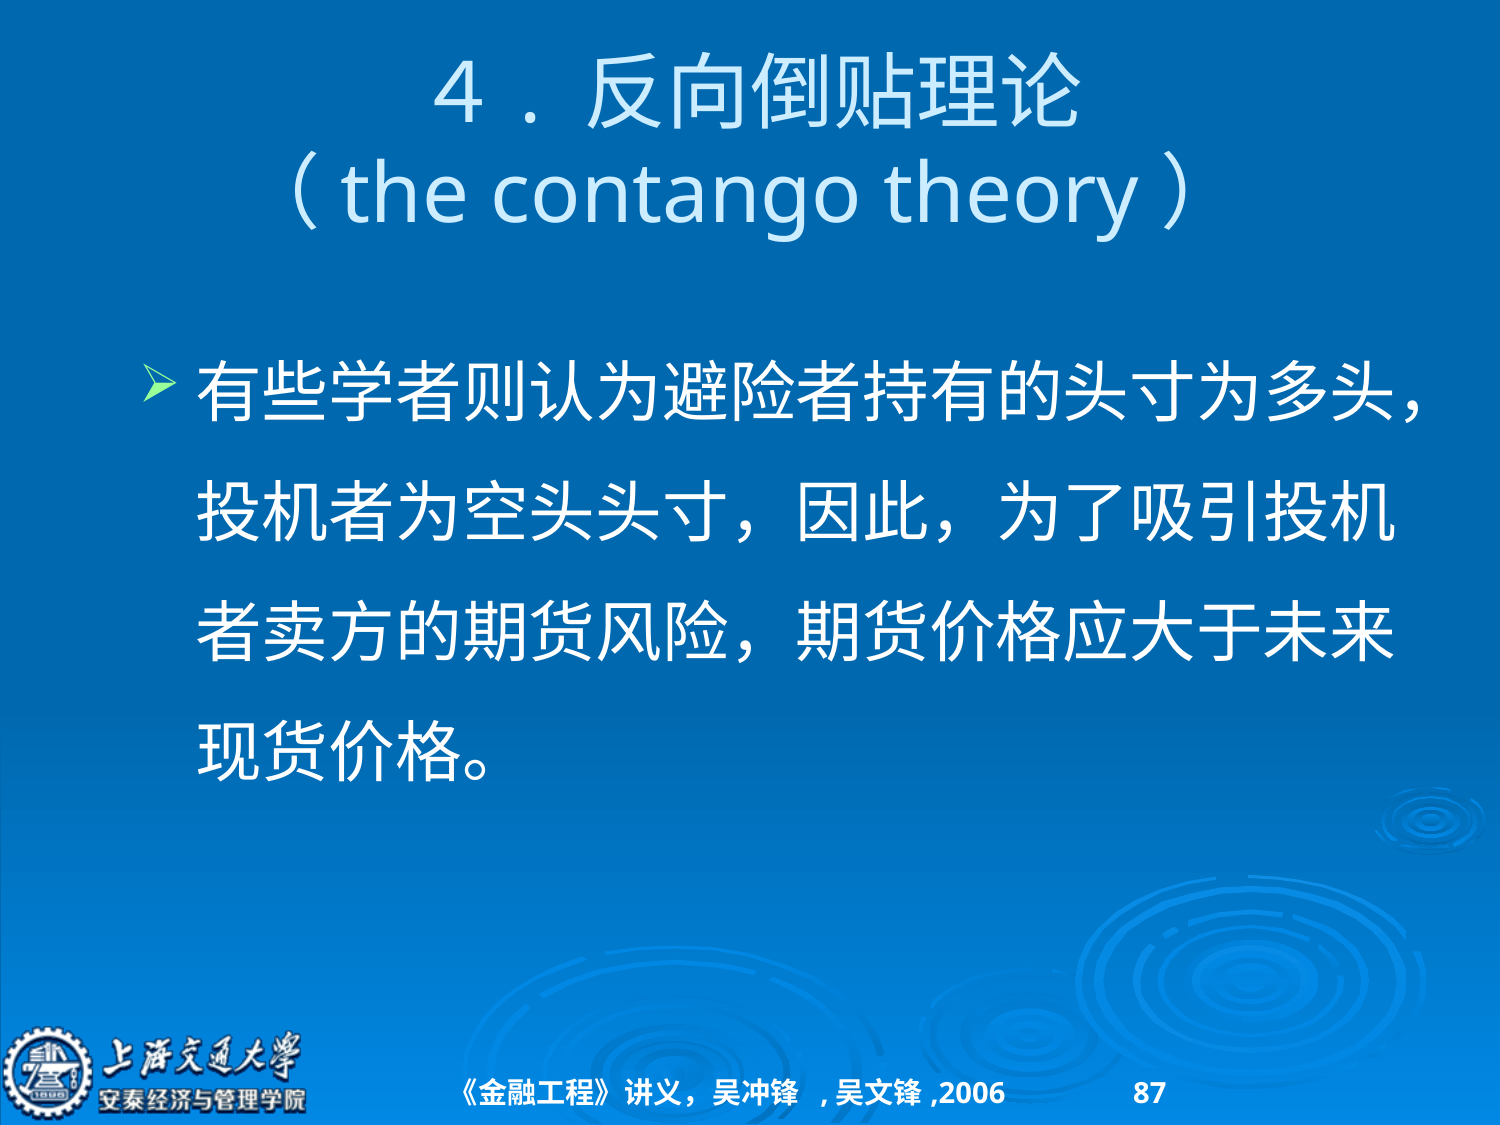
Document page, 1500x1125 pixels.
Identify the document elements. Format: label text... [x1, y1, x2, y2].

title ４. 反向倒贴理论 （the contango theory） [75, 45, 1425, 233]
picture [0, 1017, 313, 1125]
list 有些学者则认为避险者持有的头寸为多头，投机者为空头头寸，因此，为了吸引投机者卖方的期货风险，期货价格应大于未来现货价格。 [123, 302, 1455, 991]
